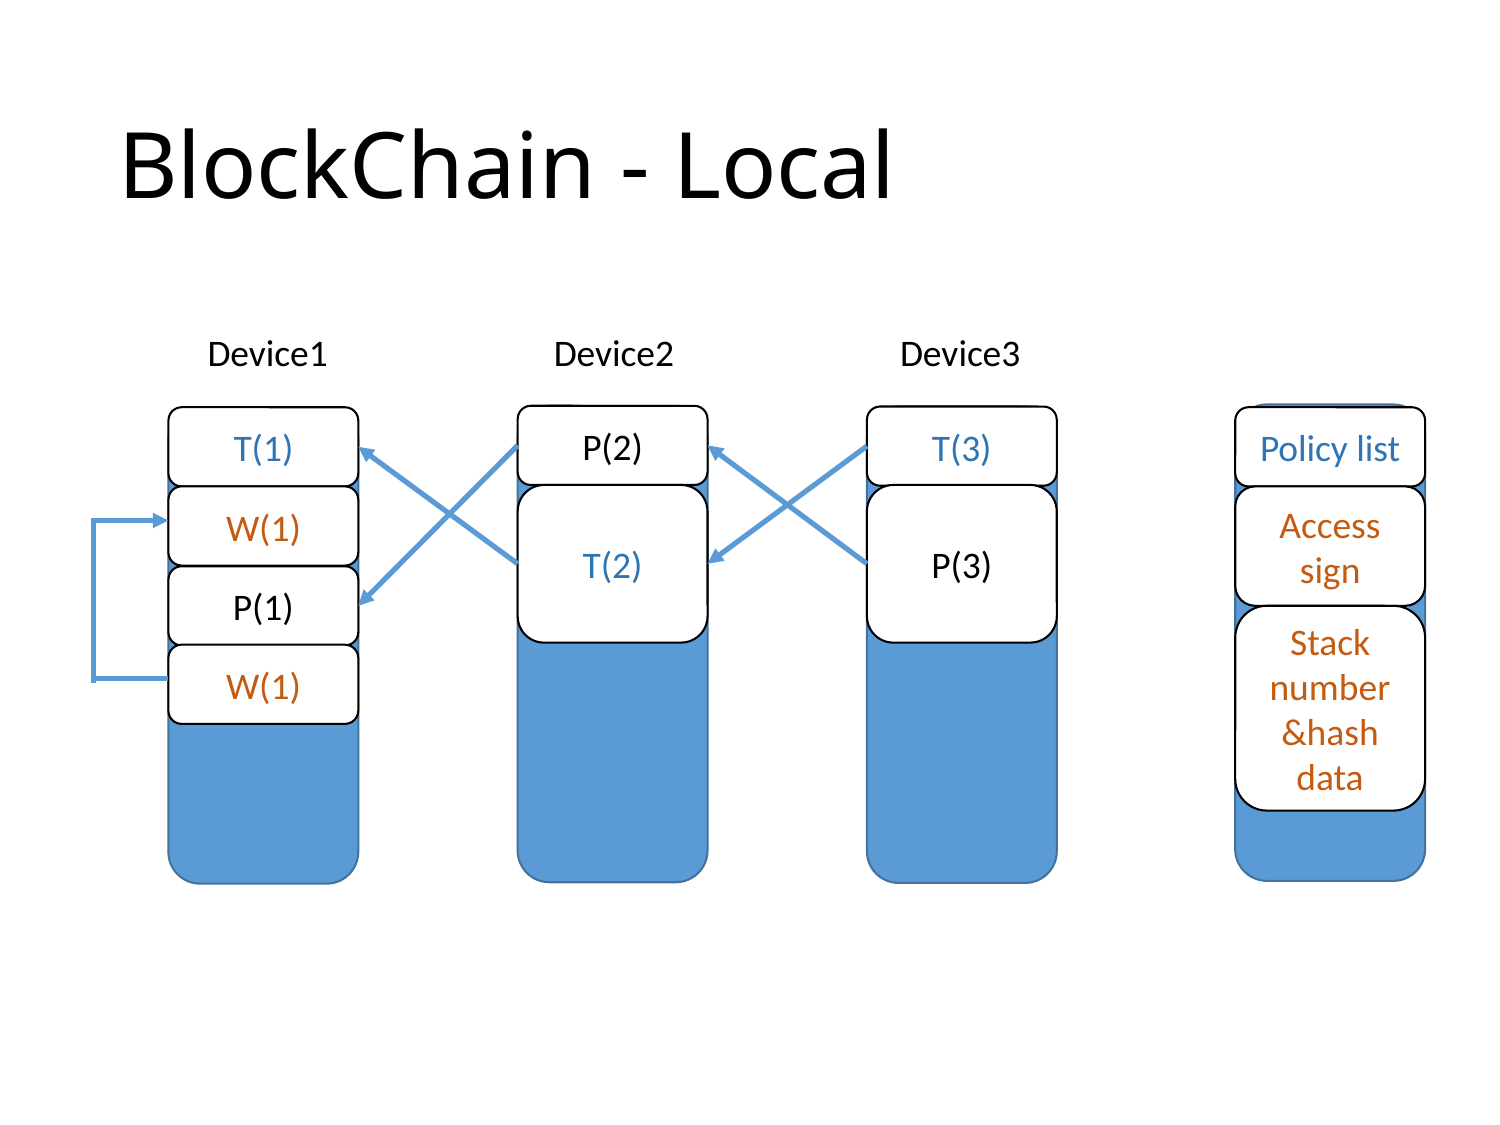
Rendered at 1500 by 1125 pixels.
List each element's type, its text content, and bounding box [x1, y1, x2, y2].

text_box [1416, 475, 1427, 505]
text_box [1234, 782, 1427, 882]
title BlockChain - Local [103, 59, 1397, 278]
text_box [1234, 592, 1252, 630]
text_box Policy list [1234, 406, 1427, 488]
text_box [91, 321, 1057, 884]
text_box [1234, 478, 1244, 500]
text_box [1408, 588, 1427, 635]
text_box Access sign [1234, 485, 1427, 607]
text_box Stack number &hash data [1234, 604, 1427, 812]
